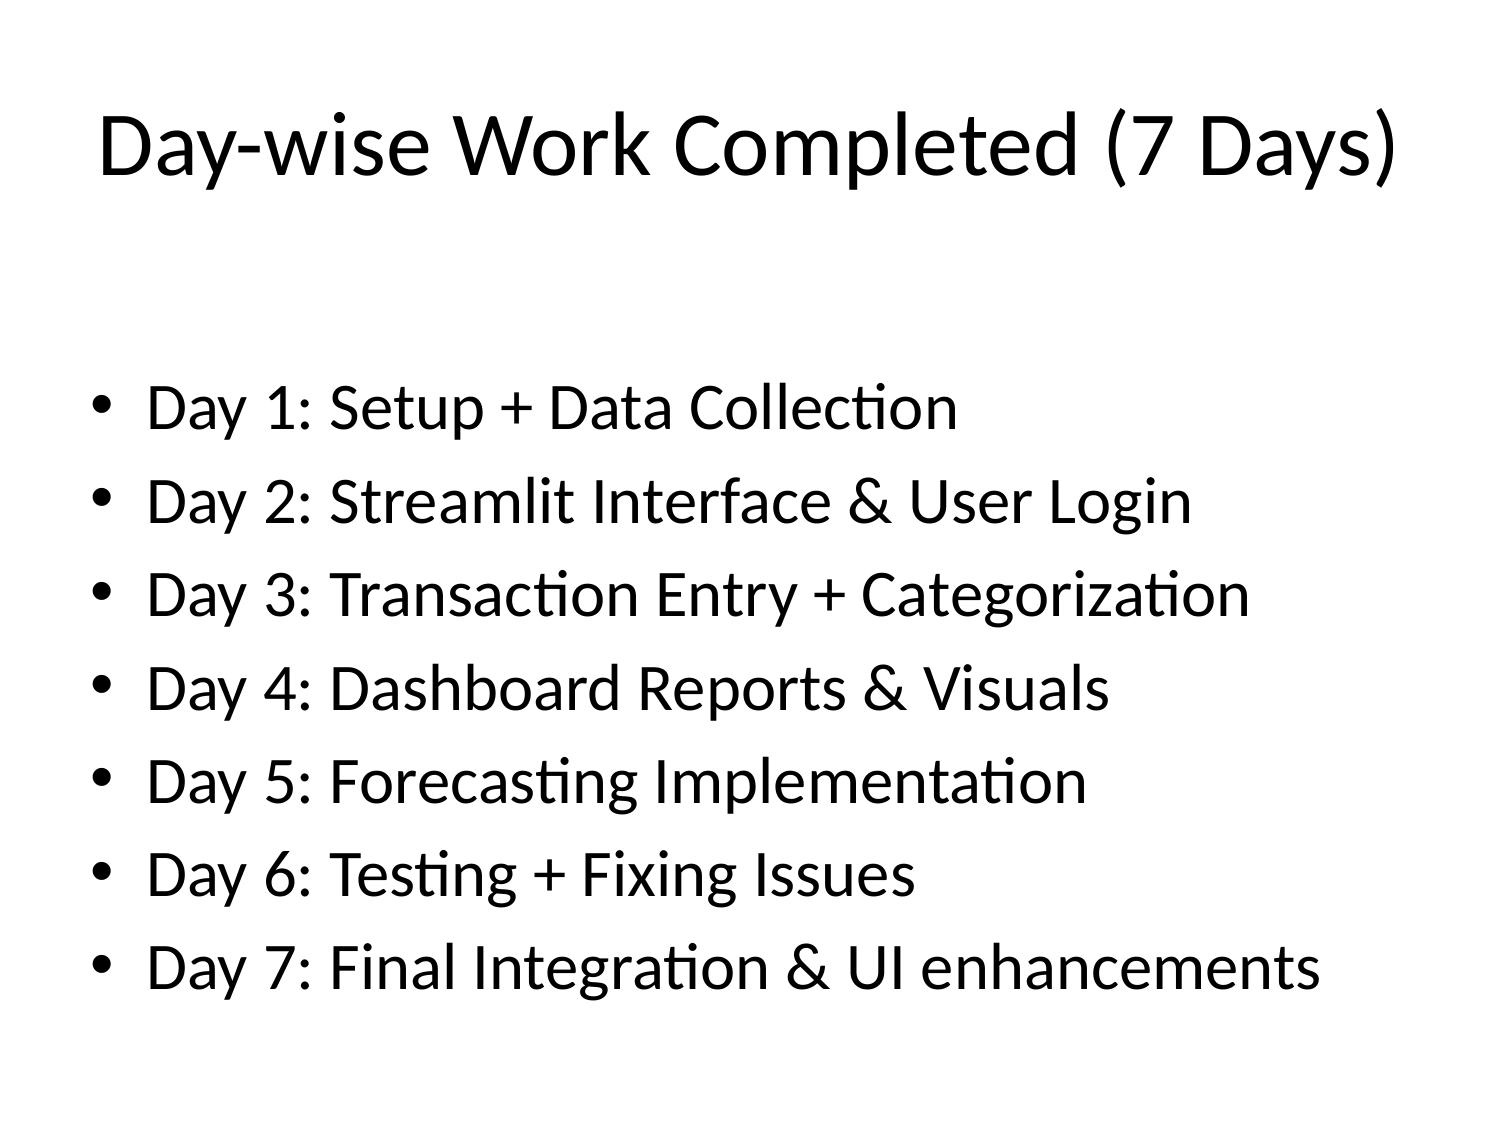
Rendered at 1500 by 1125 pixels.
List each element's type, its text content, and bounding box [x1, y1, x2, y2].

list Day 1: Setup + Data Collection Day 2: Streamlit Interface & User Login Day 3: Transaction Entry + Categorization Day 4: Dashboard Reports & Visuals Day 5: Forecasting Implementation Day 6: Testing + Fixing Issues Day 7: Final Integration & UI enhancements [75, 262, 1425, 1005]
title Day-wise Work Completed (7 Days) [75, 45, 1425, 233]
